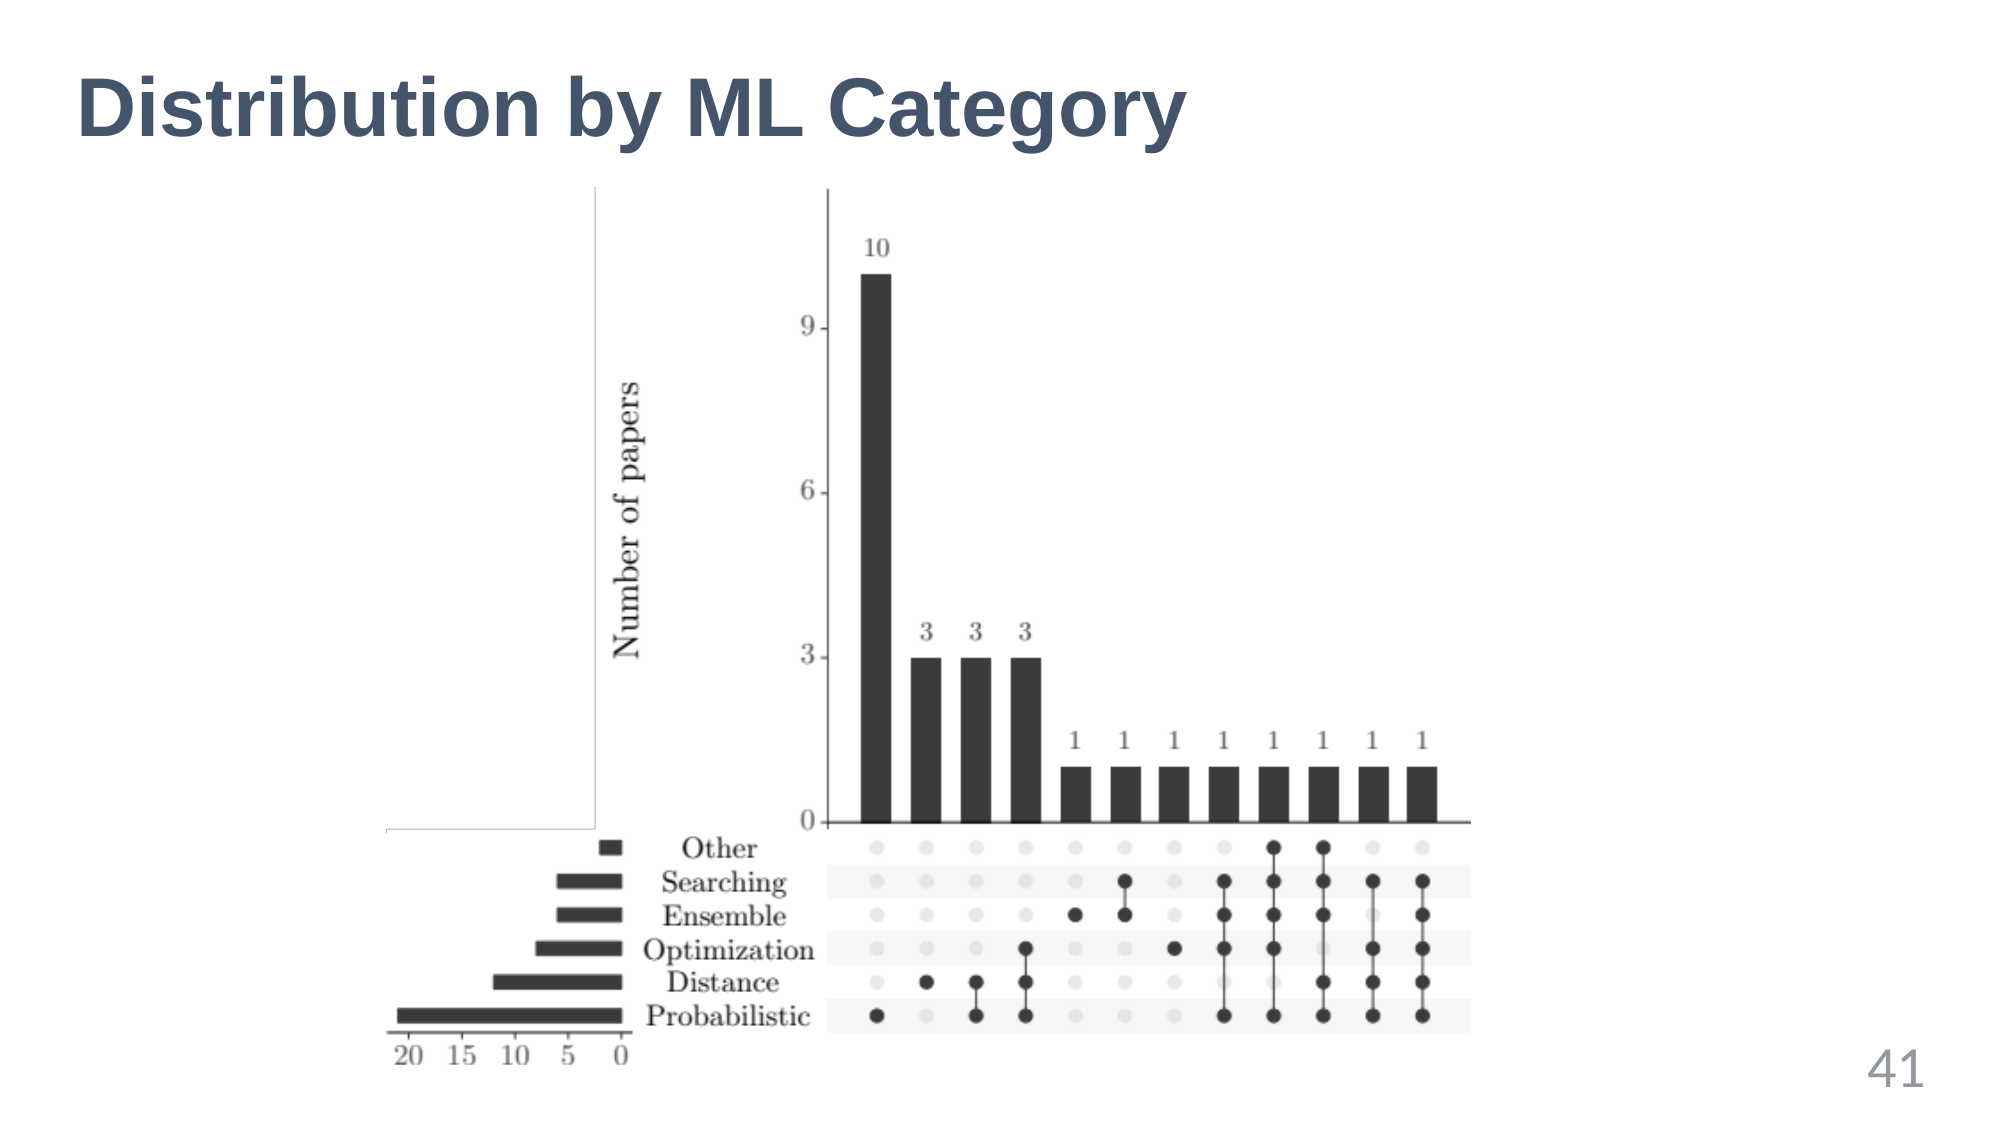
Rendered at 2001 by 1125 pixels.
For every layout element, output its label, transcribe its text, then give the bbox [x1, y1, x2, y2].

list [385, 187, 1472, 1065]
slide_number 41 [1785, 1034, 1942, 1095]
title Distribution by ML Category [61, 59, 1863, 161]
